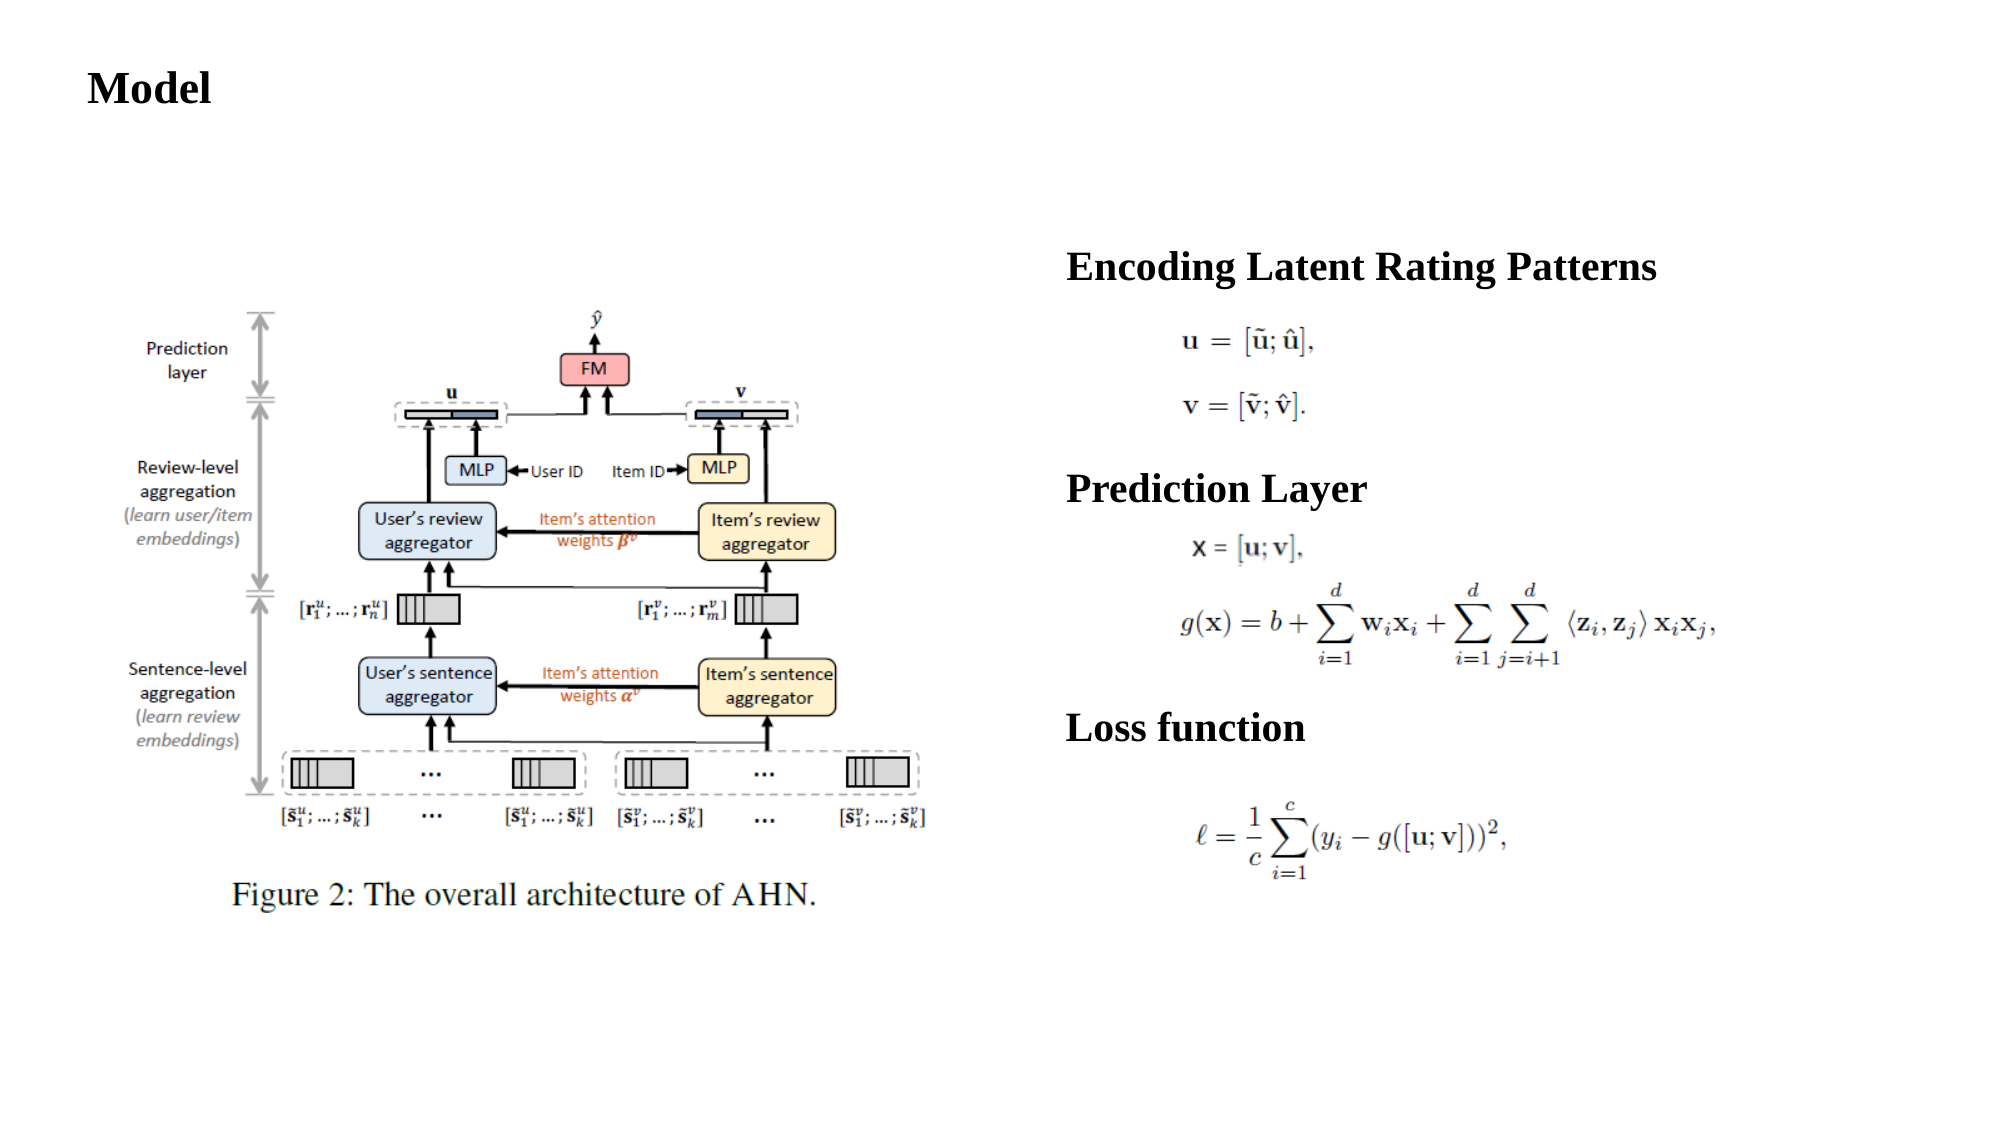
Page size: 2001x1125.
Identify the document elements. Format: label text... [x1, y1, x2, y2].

picture [1181, 521, 1316, 570]
picture [1179, 794, 1520, 887]
picture [118, 277, 950, 928]
text_box Encoding Latent Rating Patterns [1051, 231, 1673, 297]
picture [1171, 322, 1325, 358]
picture [1171, 579, 1725, 676]
picture [1180, 387, 1316, 424]
text_box Loss function [1050, 691, 1332, 757]
text_box Prediction Layer [1051, 453, 1383, 519]
text_box Model [72, 50, 1828, 121]
